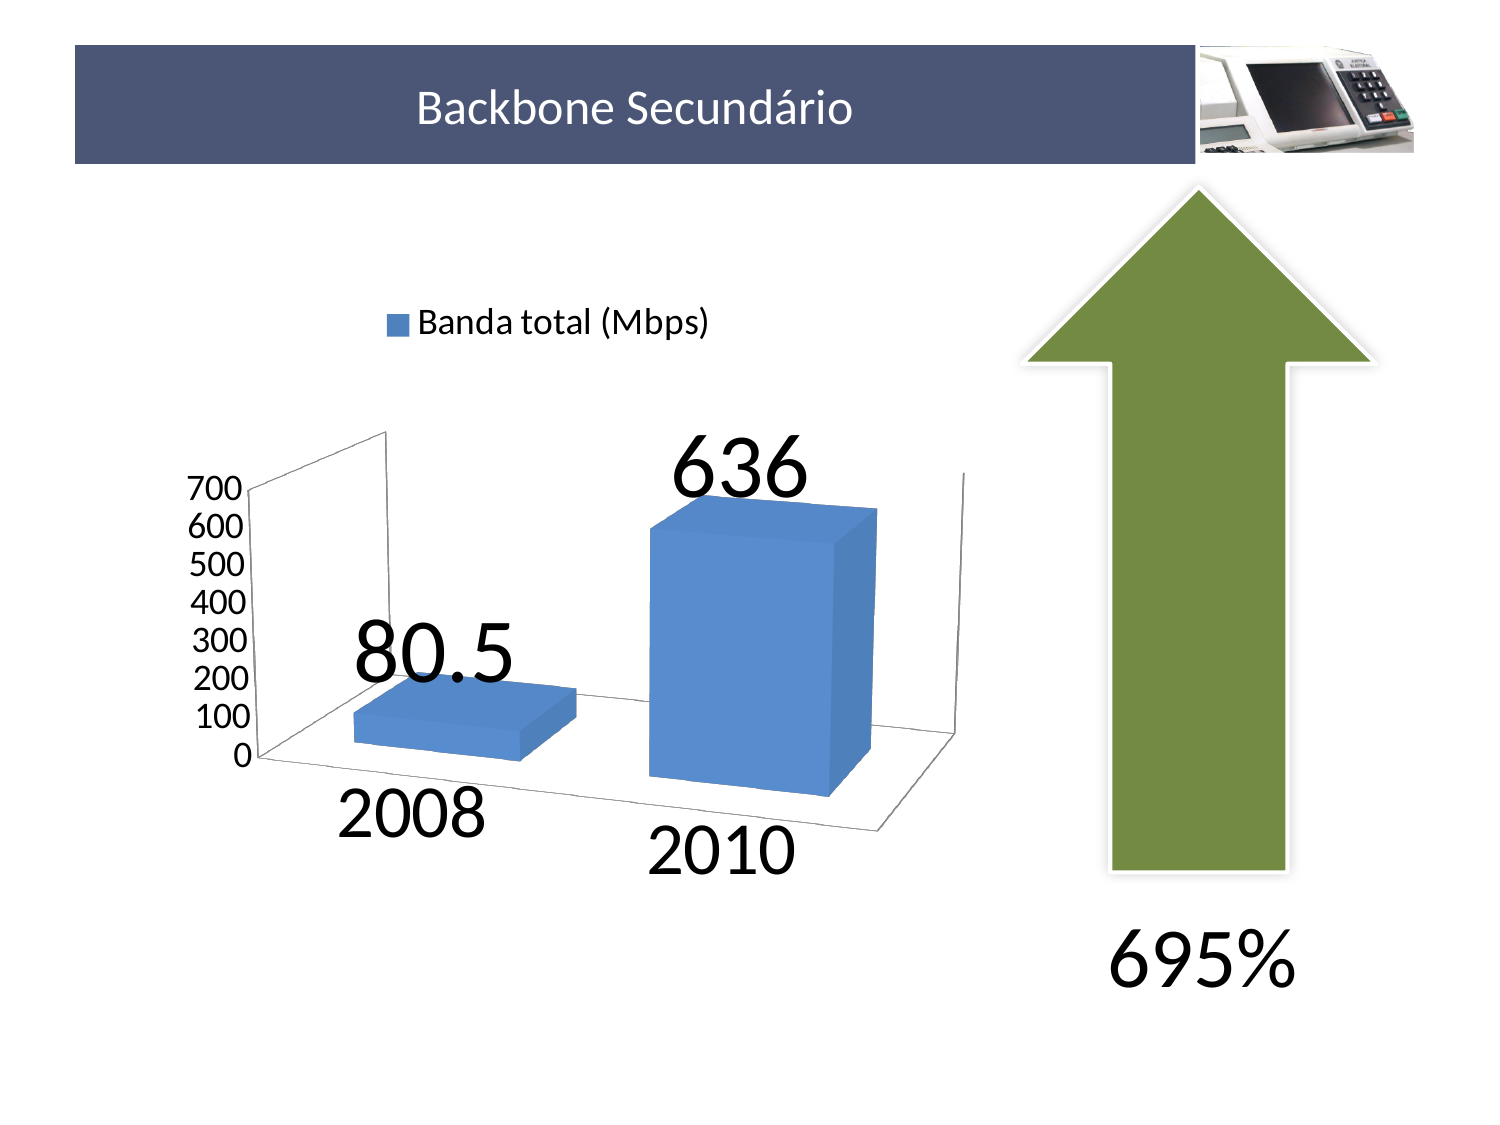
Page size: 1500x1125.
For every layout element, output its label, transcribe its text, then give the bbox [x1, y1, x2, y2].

picture [1200, 46, 1414, 153]
title Backbone Secundário [74, 44, 1196, 165]
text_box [1021, 172, 1377, 1083]
chart [74, 262, 1021, 1006]
